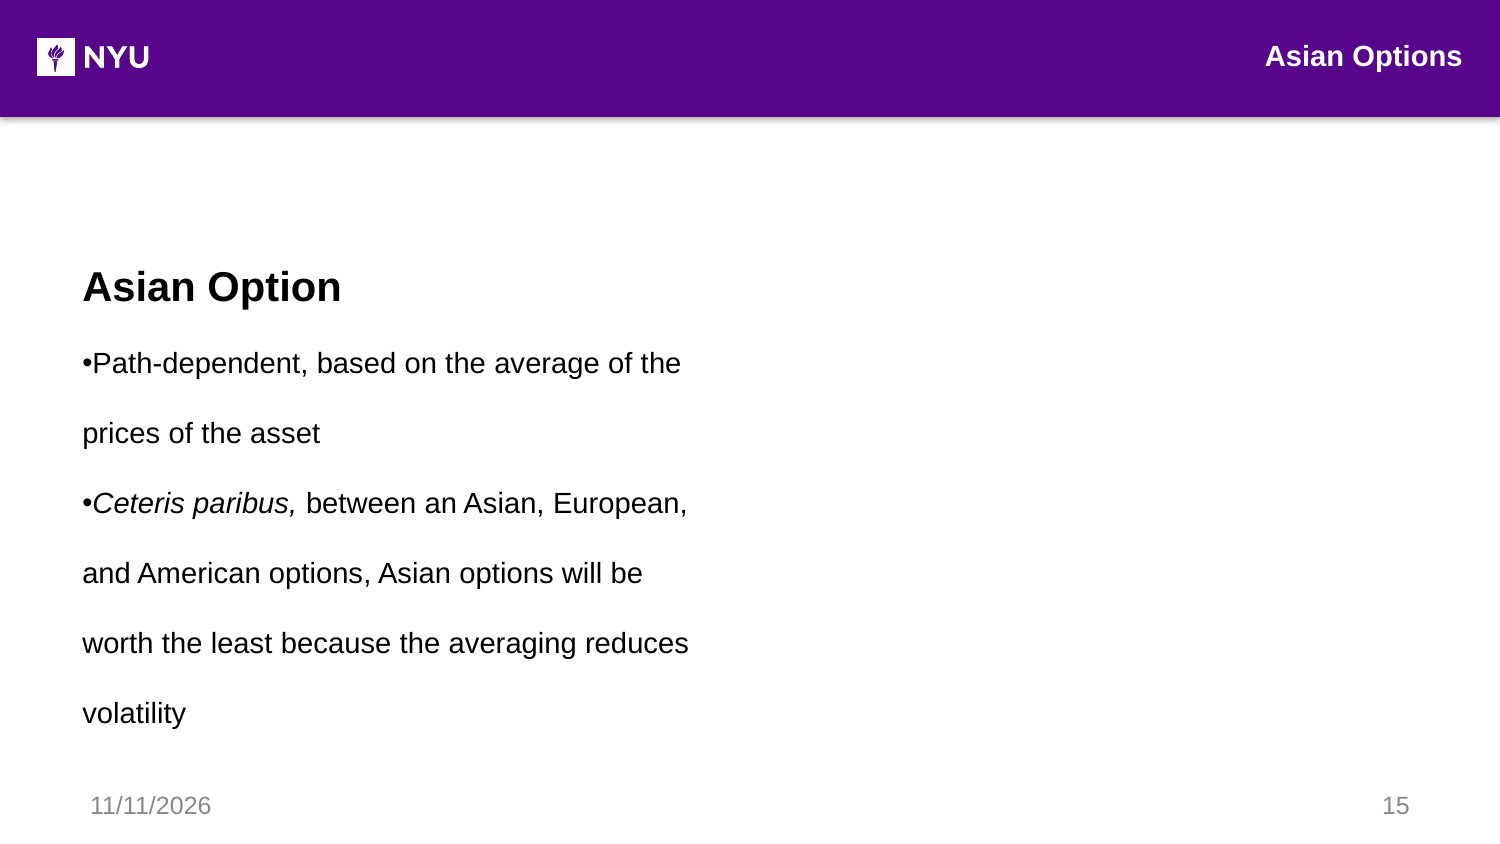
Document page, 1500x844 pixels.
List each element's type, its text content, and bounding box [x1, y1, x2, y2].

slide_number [75, 782, 425, 828]
list Asian Options [1013, 37, 1463, 81]
list Asian Option Path-dependent, based on the average of the prices of the asset Ceteris paribus, between an Asian, European, and American options, Asian options will be worth the least because the averaging reduces volatility [82, 259, 708, 774]
picture [37, 38, 149, 76]
slide_number 15 [1074, 782, 1425, 828]
